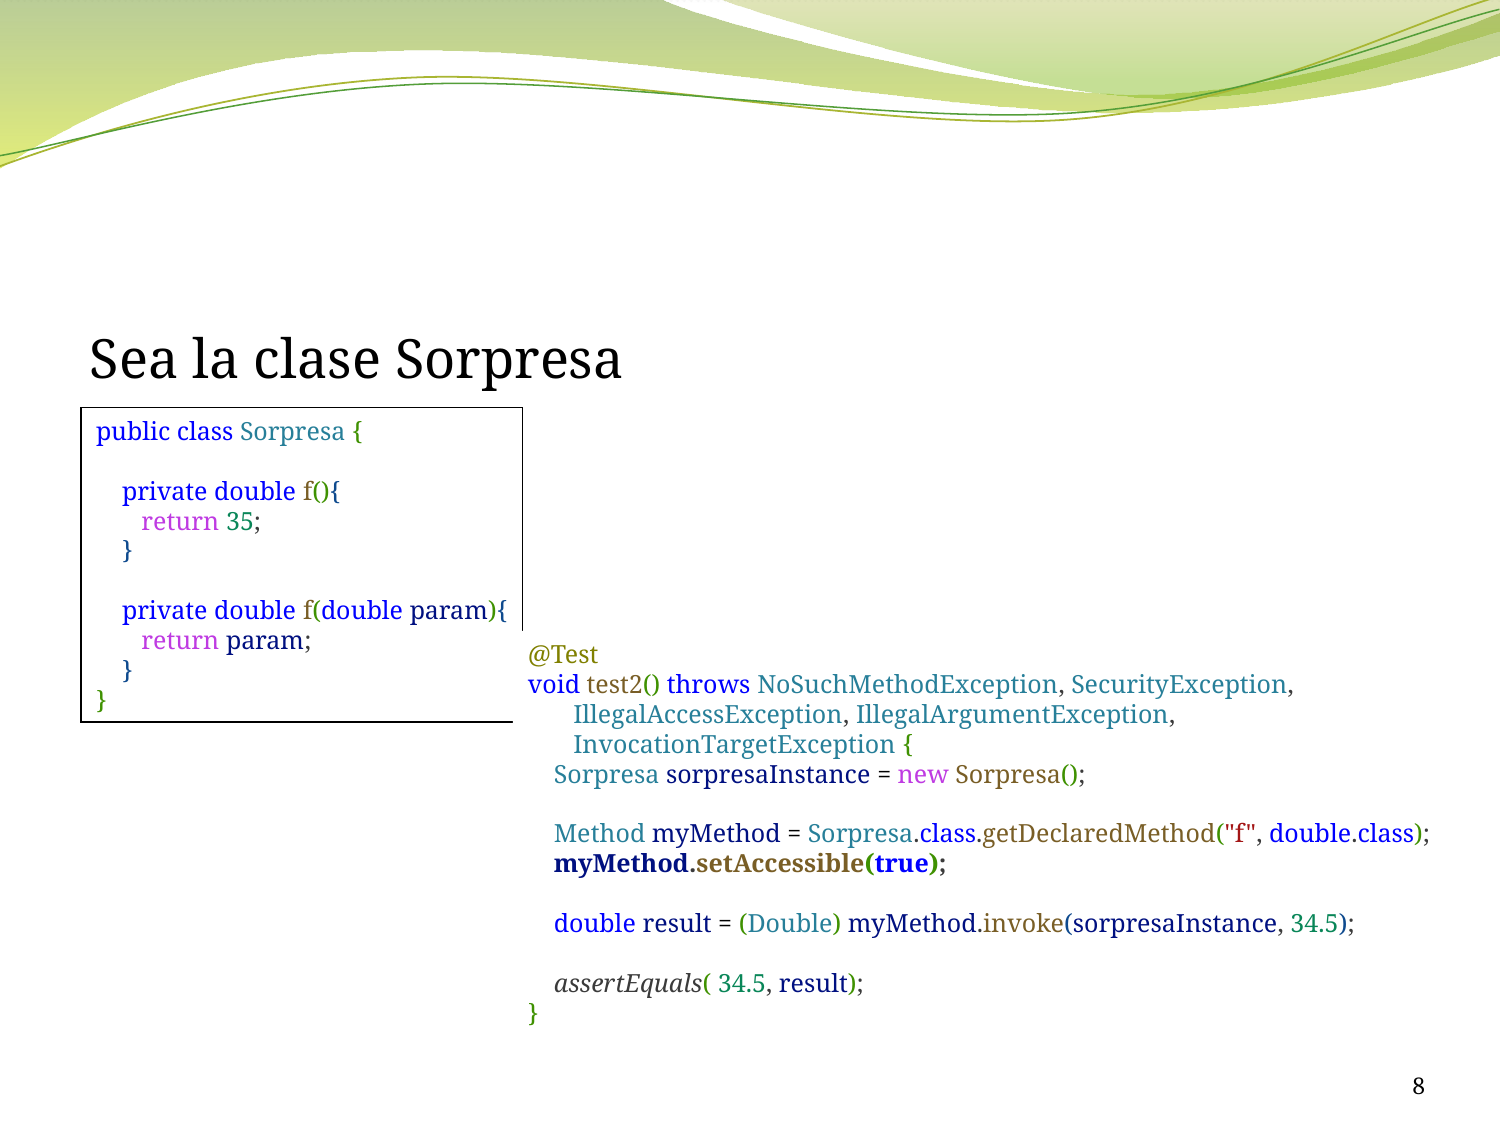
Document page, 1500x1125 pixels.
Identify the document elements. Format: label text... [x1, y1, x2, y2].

text_box @Test void test2() throws NoSuchMethodException, SecurityException, IllegalAccessException, IllegalArgumentException, InvocationTargetException { Sorpresa sorpresaInstance = new Sorpresa(); Method myMethod = Sorpresa.class.getDeclaredMethod("f", double.class); myMethod.setAccessible(true); double result = (Double) myMethod.invoke(sorpresaInstance, 34.5); assertEquals( 34.5, result); } [512, 630, 1446, 1035]
list Sea la clase Sorpresa [75, 317, 1425, 1038]
text_box public class Sorpresa { private double f(){ return 35; } private double f(double param){ return param; } } [81, 407, 523, 722]
slide_number 8 [1299, 1042, 1425, 1103]
